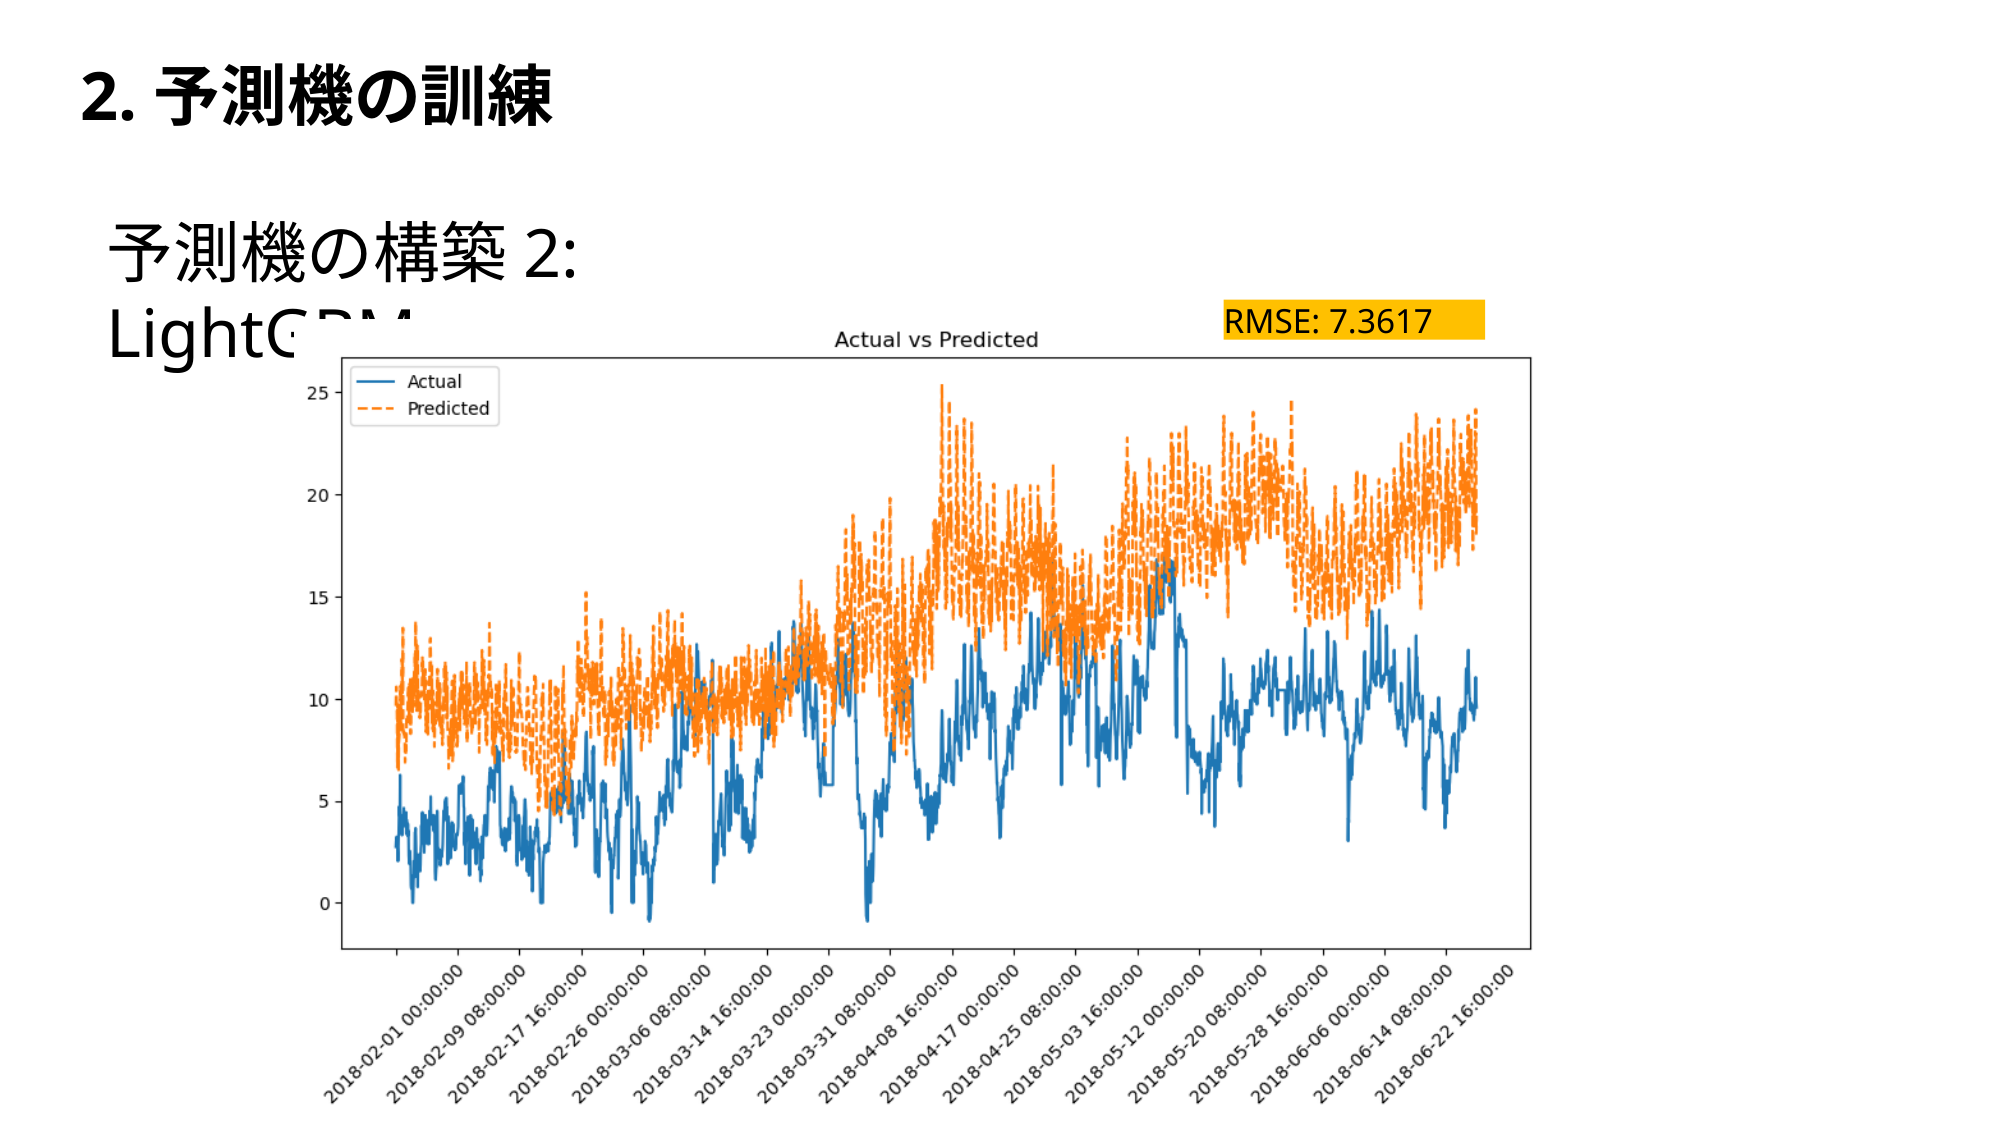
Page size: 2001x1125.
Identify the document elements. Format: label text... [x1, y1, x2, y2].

text_box 2.予測機の訓練 [66, 46, 602, 142]
picture [294, 319, 1544, 1121]
text_box 予測機の構築2: LightGBM [91, 203, 968, 379]
text_box RMSE: 7.3617 [1223, 299, 1486, 319]
